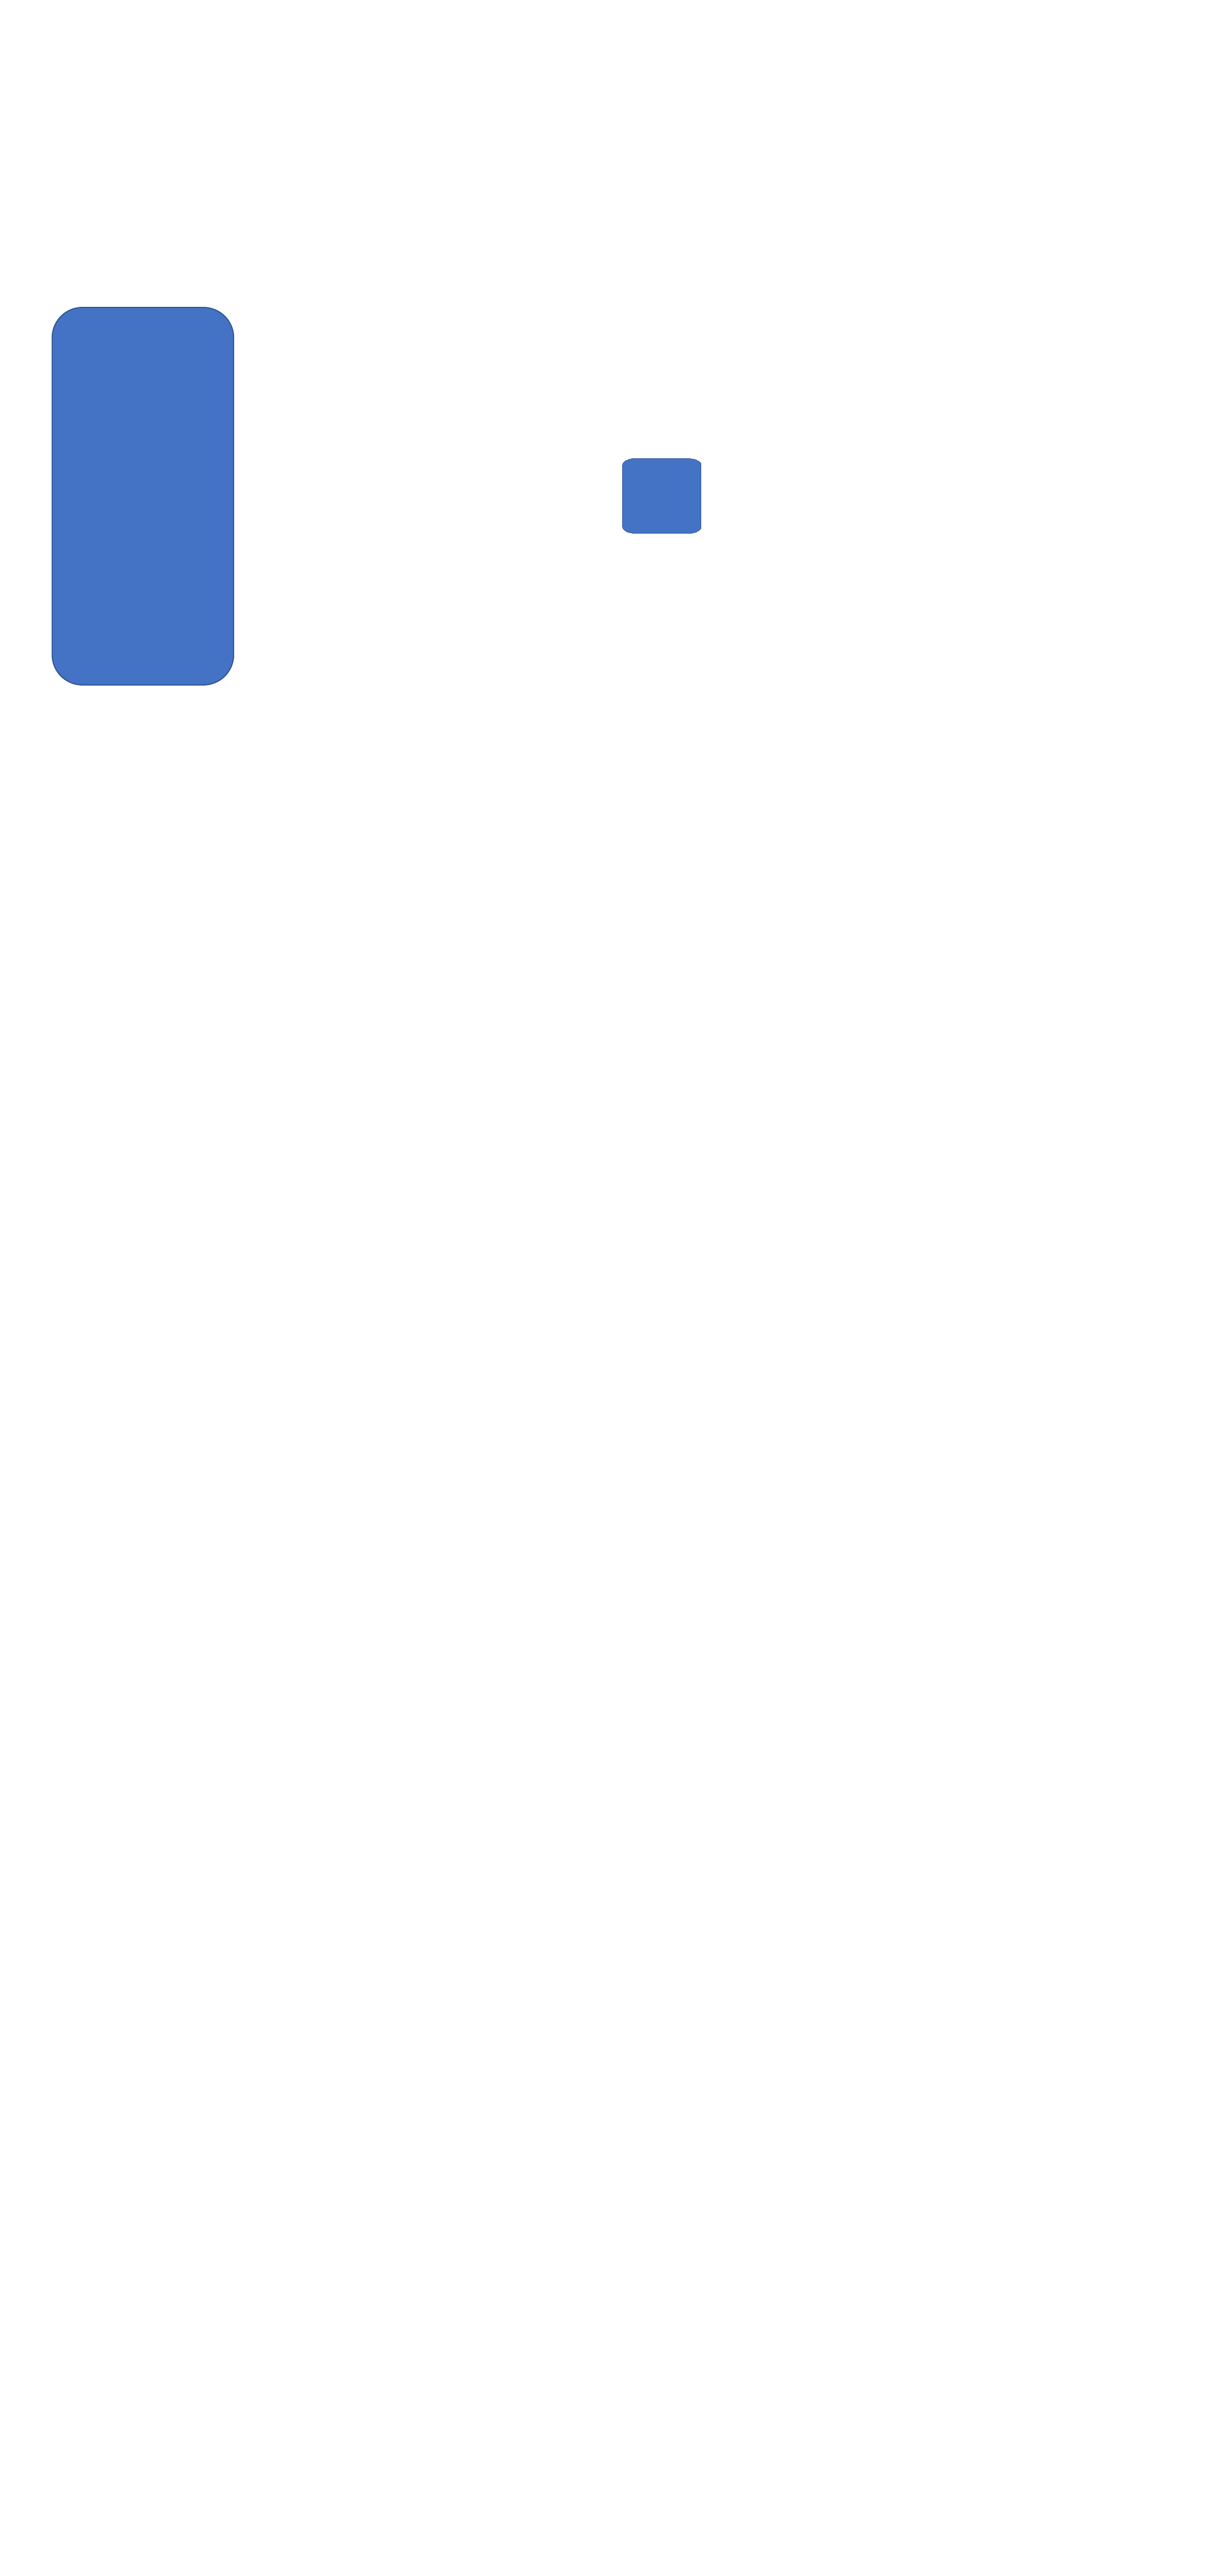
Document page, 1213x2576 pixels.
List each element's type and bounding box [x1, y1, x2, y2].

text_box [52, 307, 234, 685]
list [529, 241, 1053, 751]
